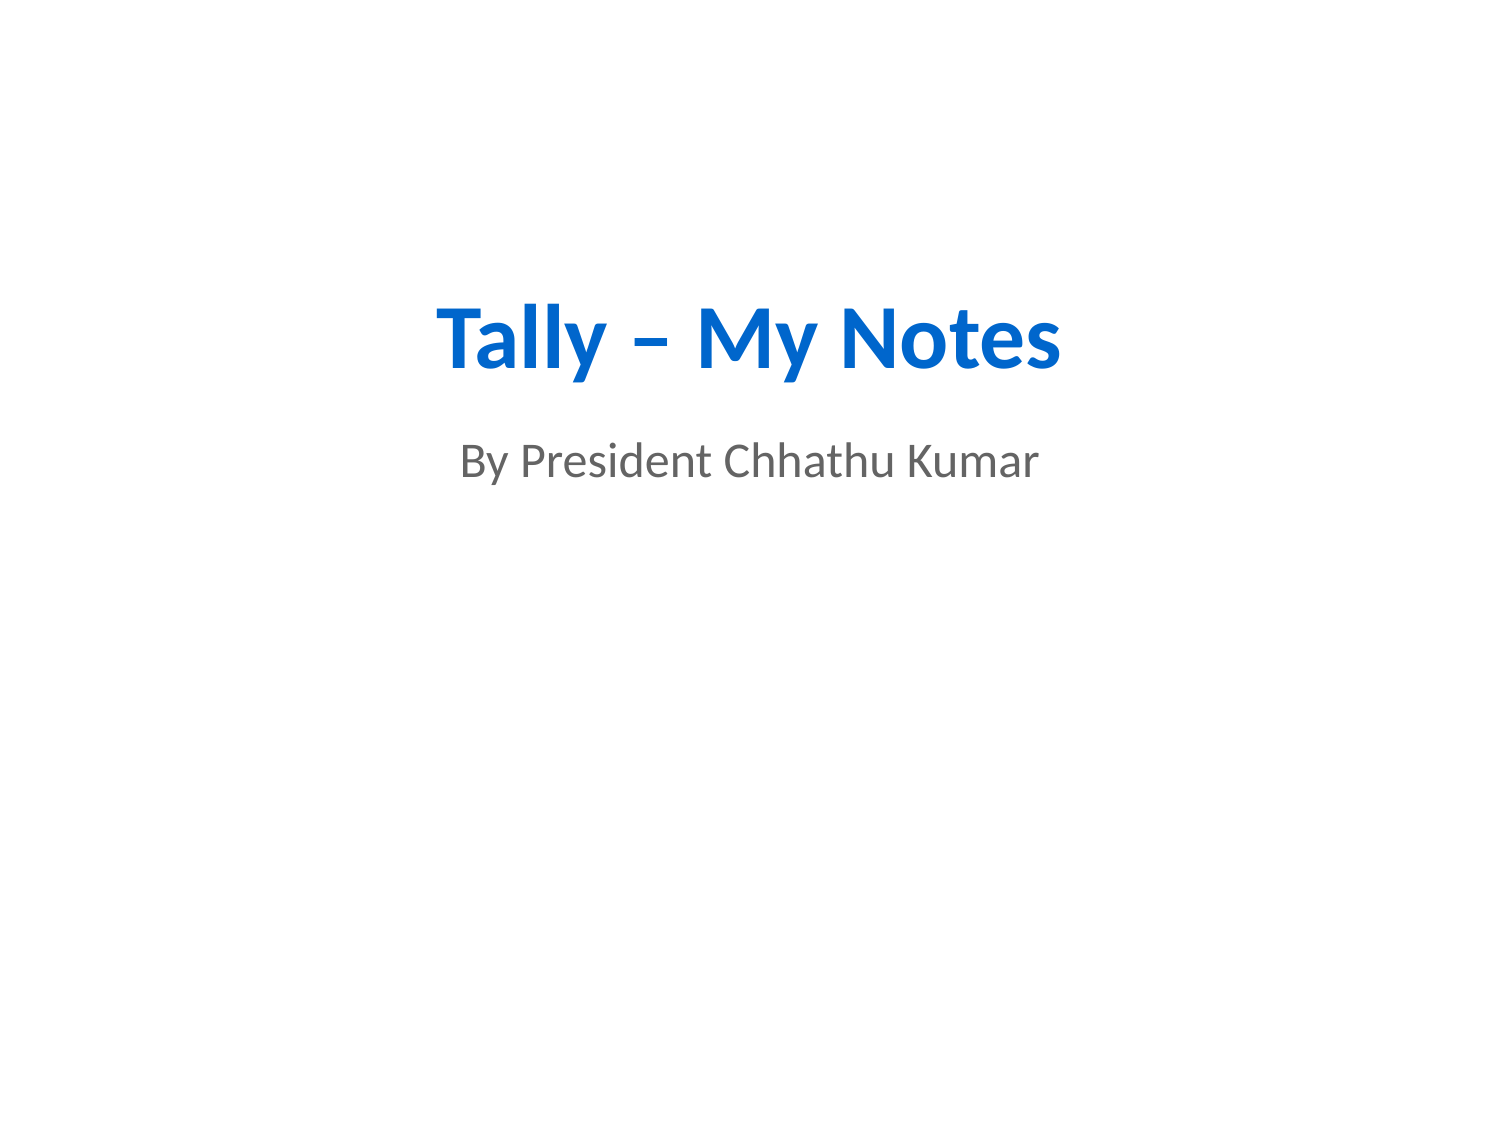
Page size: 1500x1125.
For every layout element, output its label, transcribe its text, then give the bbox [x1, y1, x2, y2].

text_box Tally – My Notes [421, 224, 1079, 395]
text_box By President Chhathu Kumar [444, 374, 1056, 495]
